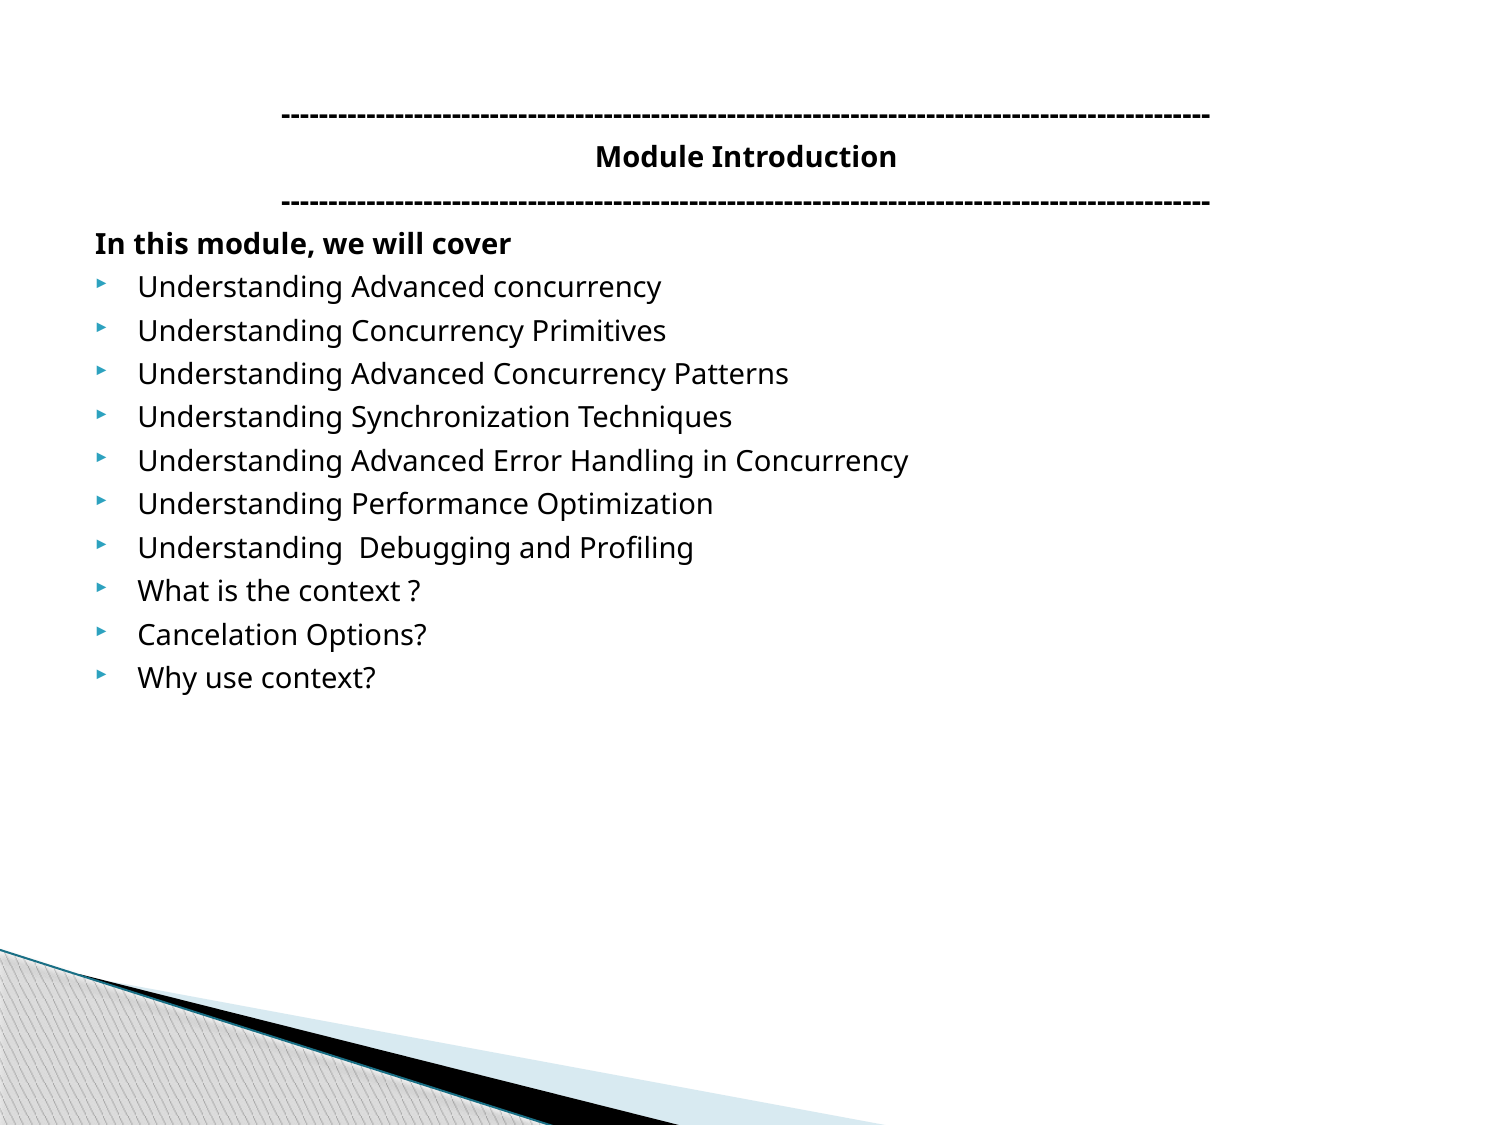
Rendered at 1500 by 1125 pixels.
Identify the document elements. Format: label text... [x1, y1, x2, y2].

list -------------------------------------------------------------------------------------------------- Module Introduction -------------------------------------------------------------------------------------------------- In this module, we will cover Understanding Advanced concurrency Understanding Concurrency Primitives Understanding Advanced Concurrency Patterns Understanding Synchronization Techniques Understanding Advanced Error Handling in Concurrency Understanding Performance Optimization Understanding Debugging and Profiling What is the context ? Cancelation Options? Why use context? [62, 87, 1413, 1050]
